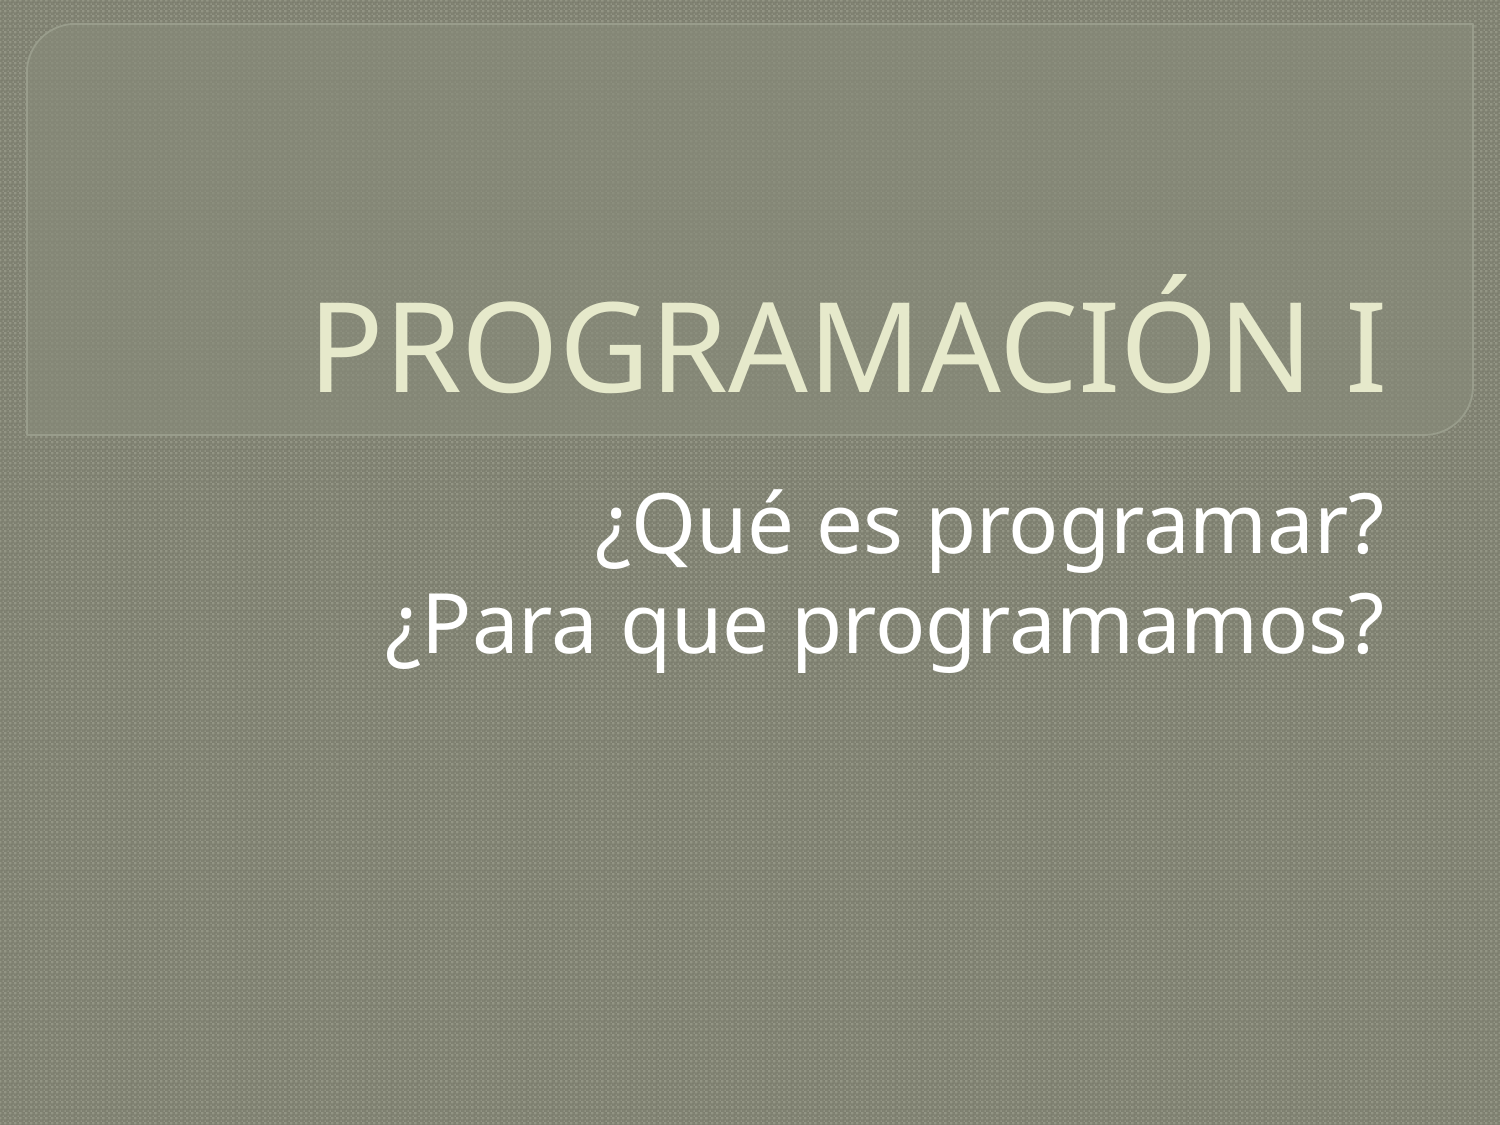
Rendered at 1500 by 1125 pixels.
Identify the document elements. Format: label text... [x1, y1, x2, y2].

subtitle ¿Qué es programar? ¿Para que programamos? [350, 462, 1427, 750]
title PROGRAMACIÓN I [76, 62, 1427, 425]
